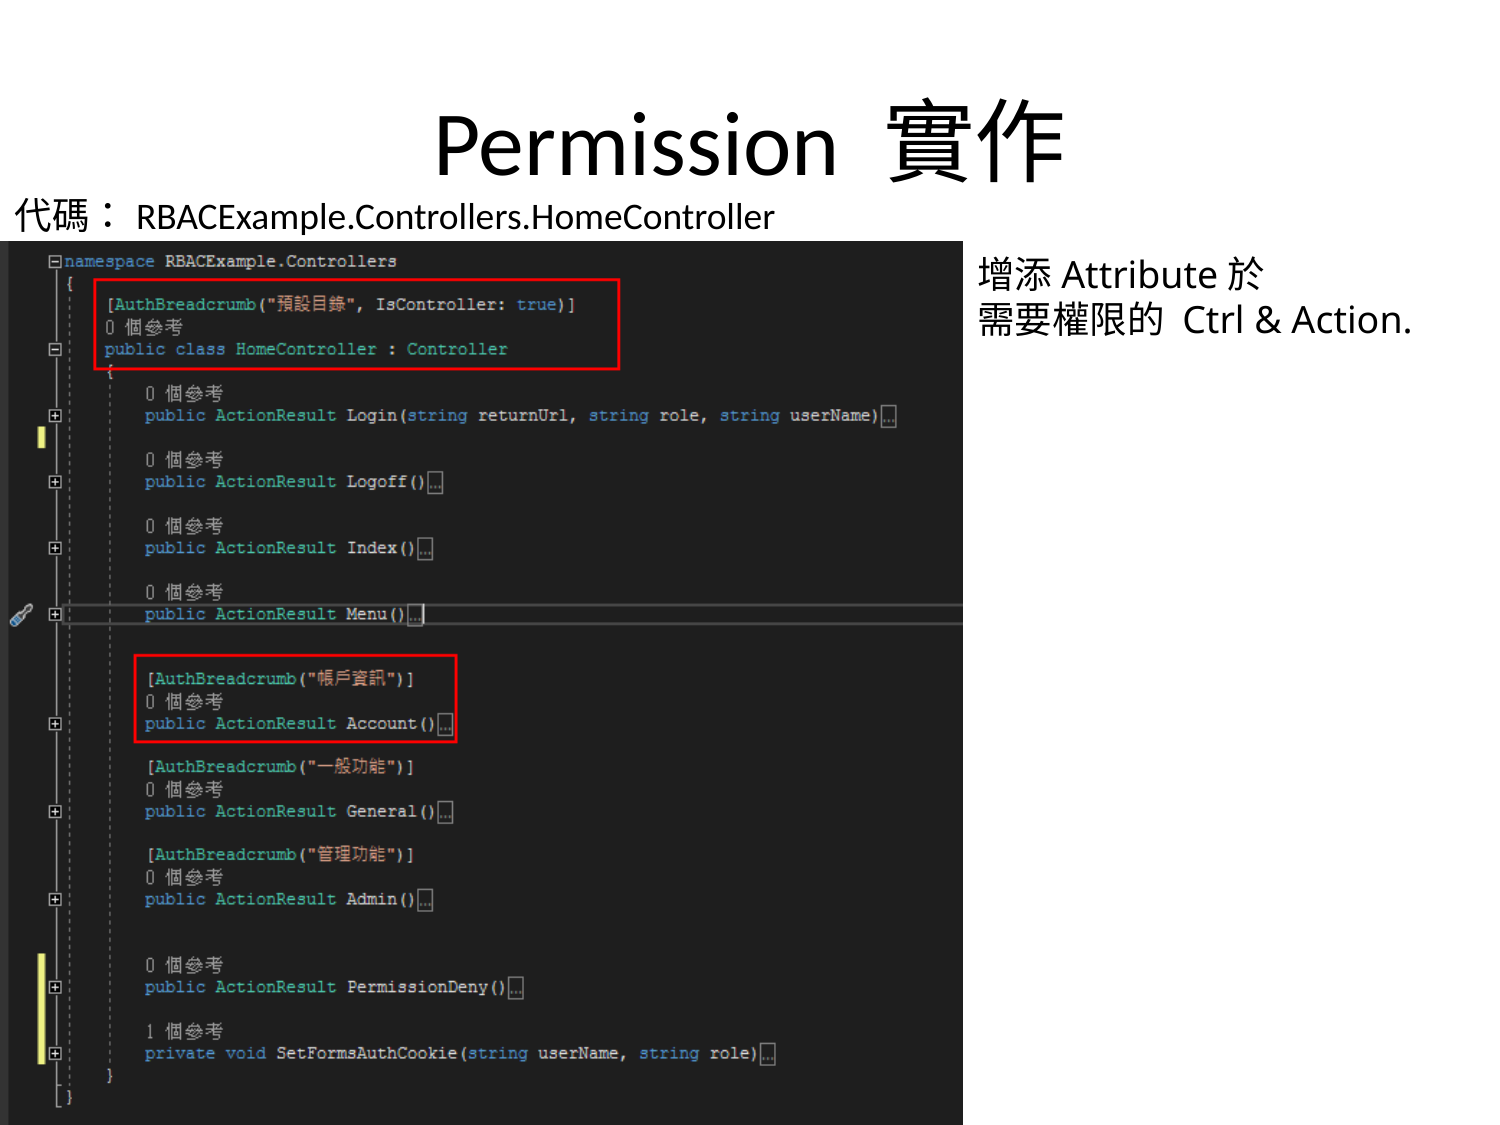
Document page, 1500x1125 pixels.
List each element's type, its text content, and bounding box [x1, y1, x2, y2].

picture [0, 241, 963, 1125]
title Permission 實作 [75, 45, 1425, 233]
text_box 增添Attribute於 需要權限的 Ctrl & Action. [965, 243, 1500, 349]
text_box 代碼：RBACExample.Controllers.HomeController [0, 184, 791, 239]
